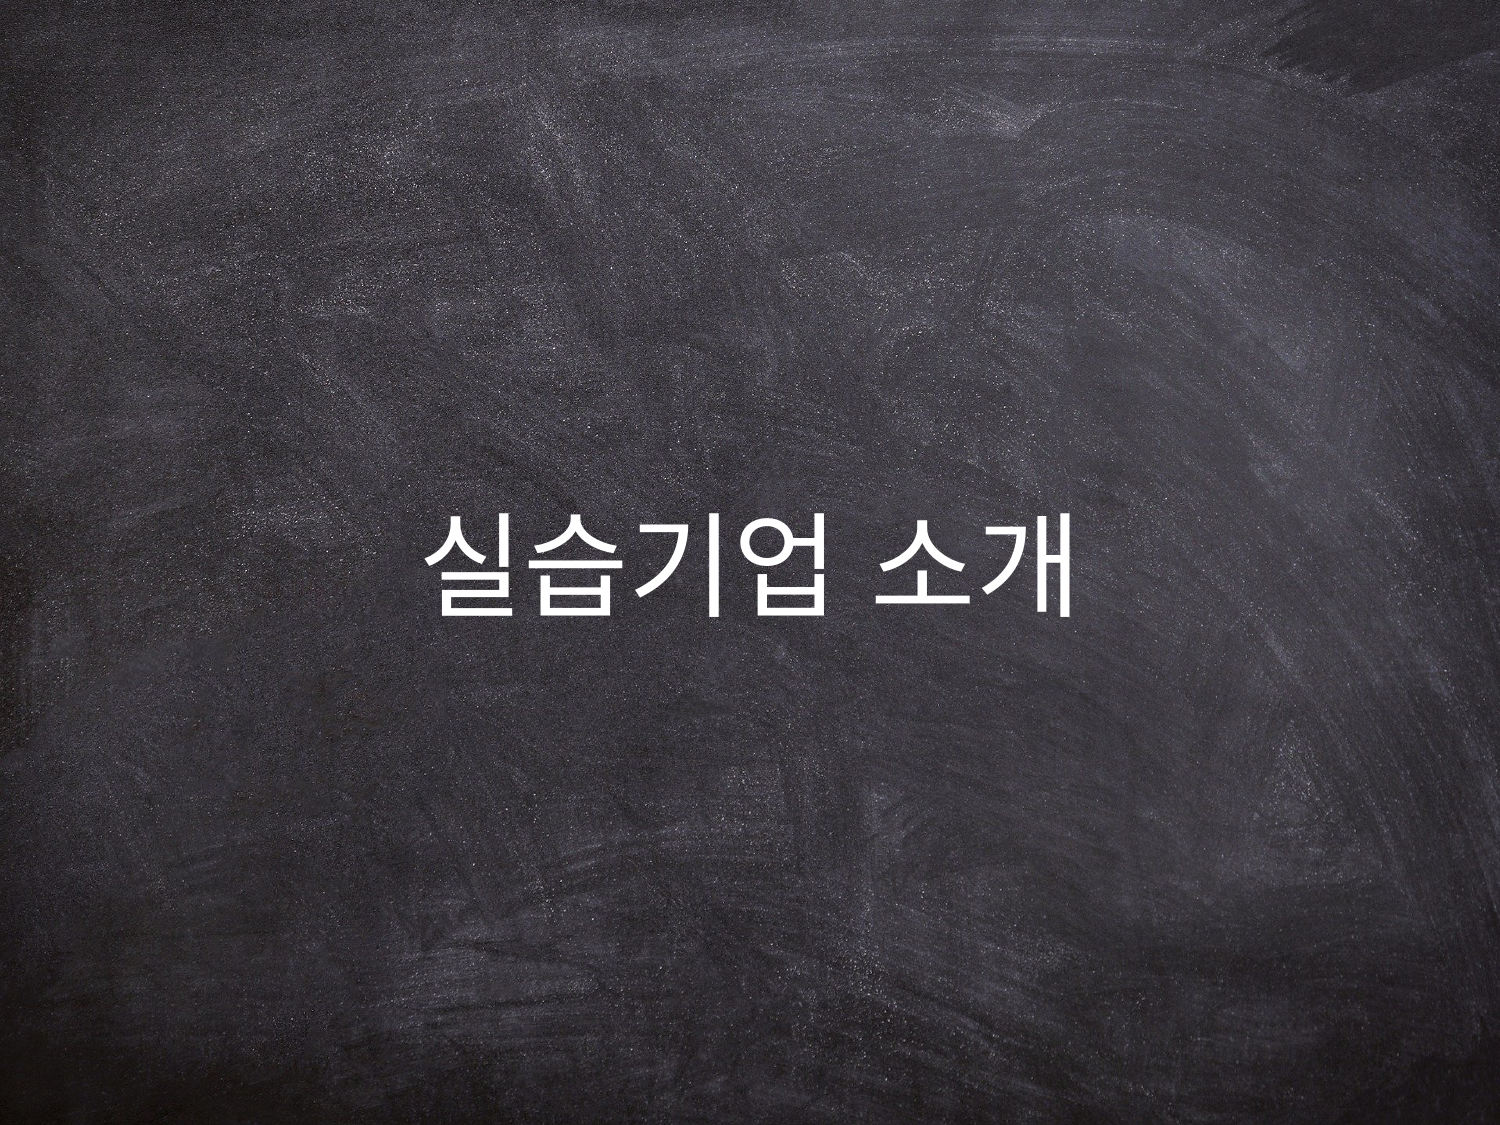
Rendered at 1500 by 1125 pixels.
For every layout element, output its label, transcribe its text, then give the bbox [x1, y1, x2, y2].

title 실습기업 소개 [0, 0, 1500, 1125]
